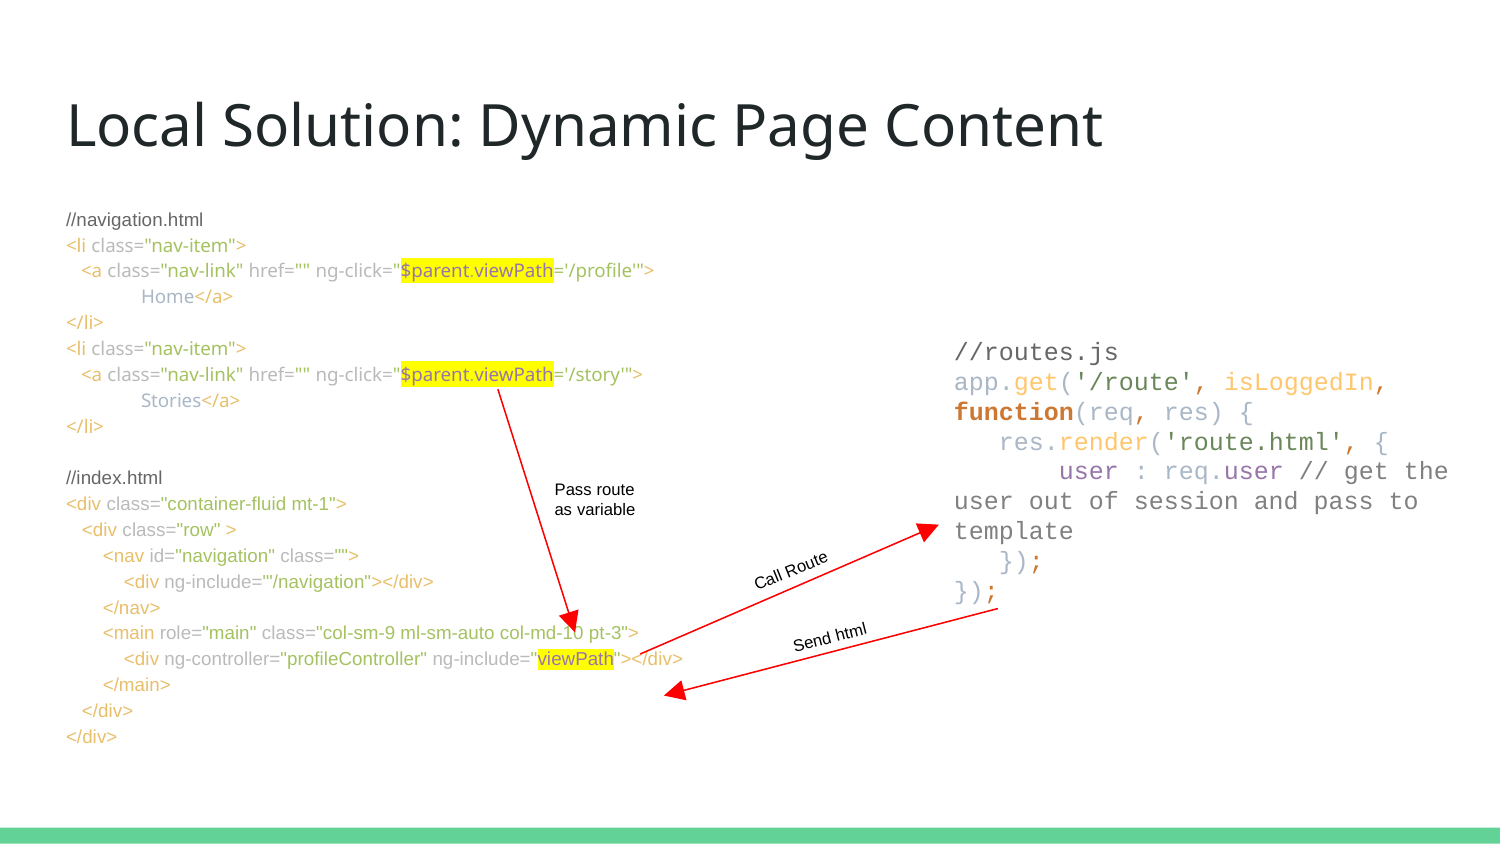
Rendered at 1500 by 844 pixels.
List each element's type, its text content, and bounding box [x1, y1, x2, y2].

text_box Pass route as variable [580, 463, 653, 495]
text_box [639, 524, 940, 655]
list //navigation.html <li class="nav-item"> <a class="nav-link" href="" ng-click="$parent.viewPath='/profile'"> Home</a> </li> <li class="nav-item"> <a class="nav-link" href="" ng-click="$parent.viewPath='/story'"> Stories</a> </li> //index.html <div class="container-fluid mt-1"> <div class="row" > <nav id="navigation" class=""> <div ng-include="'/navigation"></div> </nav> <main role="main" class="col-sm-9 ml-sm-auto col-md-10 pt-3"> <div ng-controller="profileController" ng-include="viewPath"></div> </main> </div> </div> [51, 189, 1449, 750]
text_box //routes.js app.get('/route', isLoggedIn, function(req, res) { res.render('route.html', { user : req.user // get the user out of session and pass to template }); }); [938, 320, 1500, 730]
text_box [497, 388, 576, 633]
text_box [663, 608, 999, 696]
title Local Solution: Dynamic Page Content [51, 72, 1449, 167]
